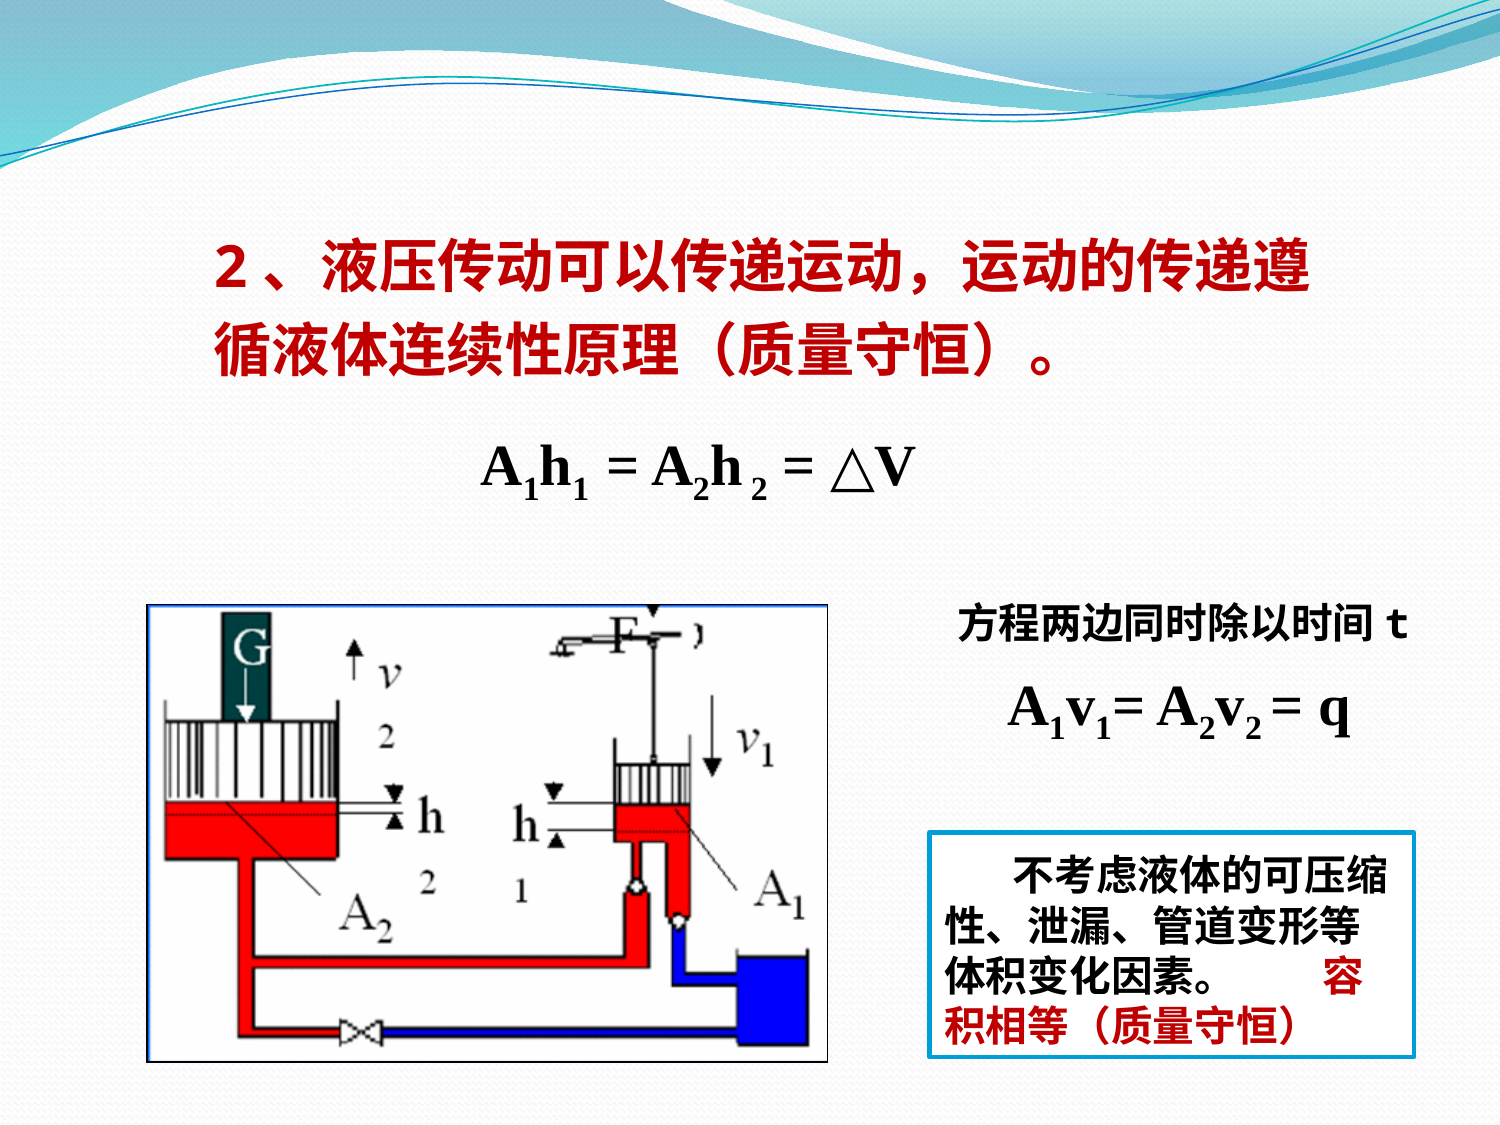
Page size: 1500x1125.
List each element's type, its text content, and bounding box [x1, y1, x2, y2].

text_box A1h1 = A2h 2 = △V [431, 349, 1069, 585]
text_box 方程两边同时除以时间t A1v1= A2v2 = q [942, 577, 1425, 754]
text_box 2、液压传动可以传递运动，运动的传递遵循液体连续性原理（质量守恒）。 [199, 208, 1345, 391]
text_box 不考虑液体的可压缩性、泄漏、管道变形等体积变化因素。 容积相等（质量守恒） [927, 830, 1416, 1059]
picture [147, 604, 827, 1062]
